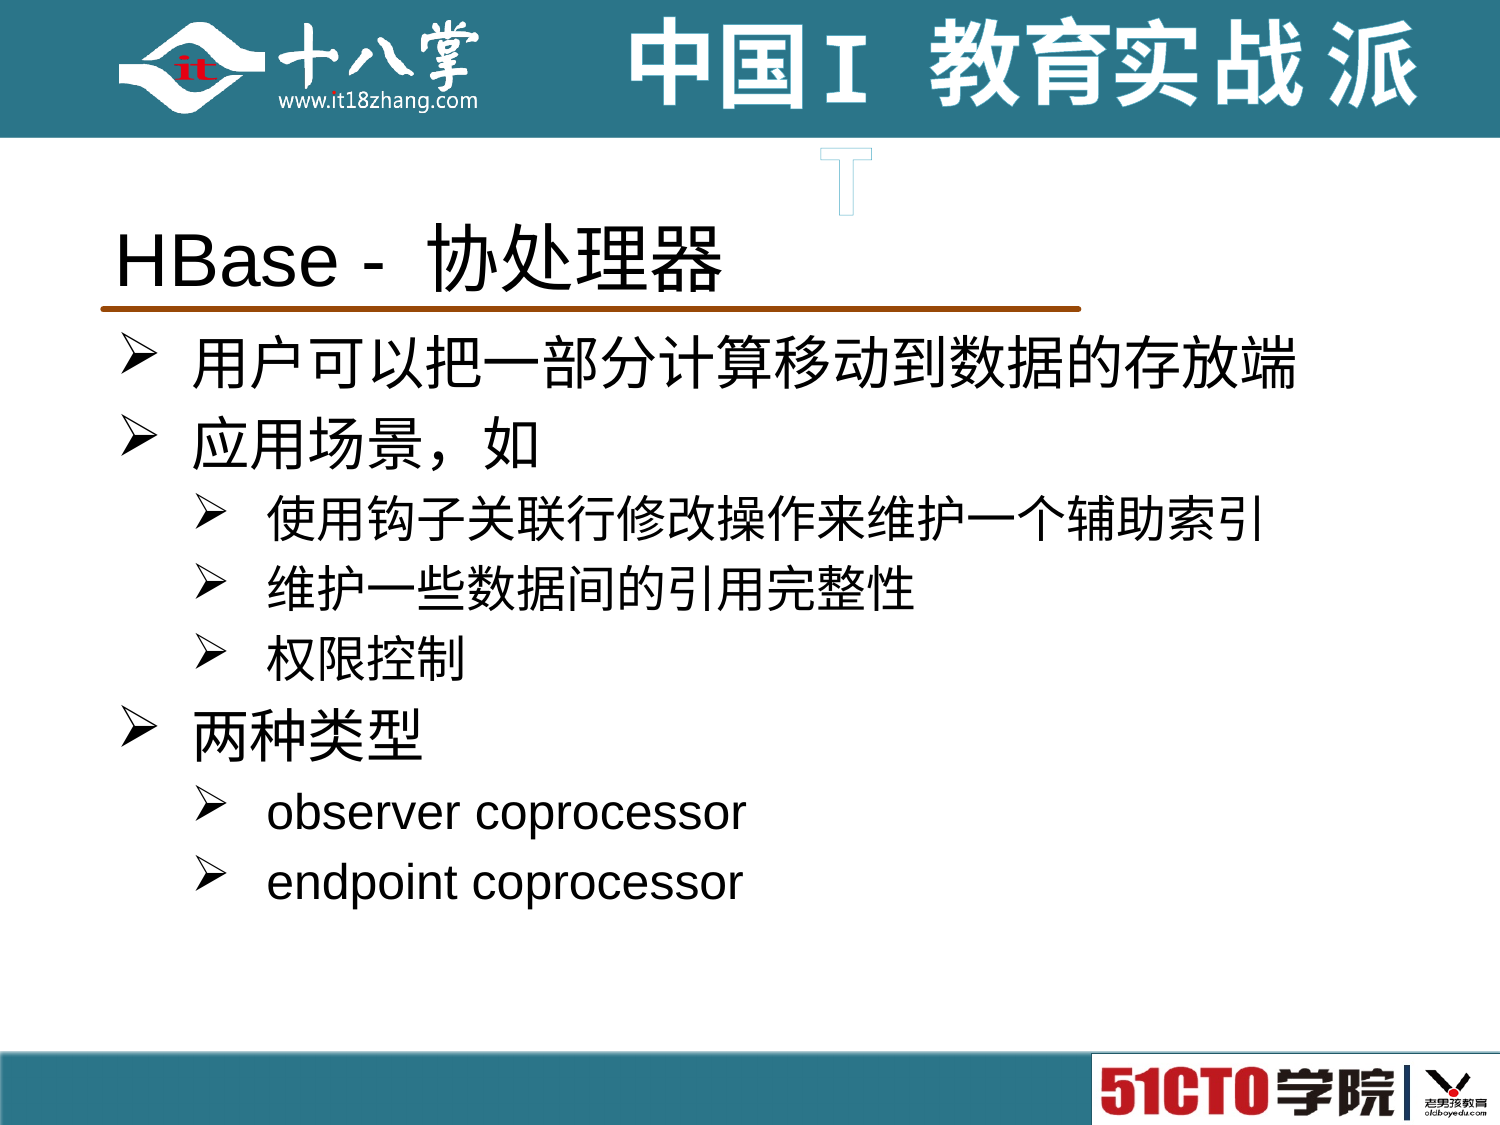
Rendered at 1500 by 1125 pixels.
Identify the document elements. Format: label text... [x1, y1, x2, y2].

title HBase - 协处理器 [100, 204, 1424, 303]
list 用户可以把一部分计算移动到数据的存放端 应用场景，如 使用钩子关联行修改操作来维护一个辅助索引 维护一些数据间的引用完整性 权限控制 两种类型 observer coprocessor endpoint coprocessor [101, 318, 1424, 1035]
picture [1092, 1054, 1500, 1125]
picture [119, 20, 479, 114]
